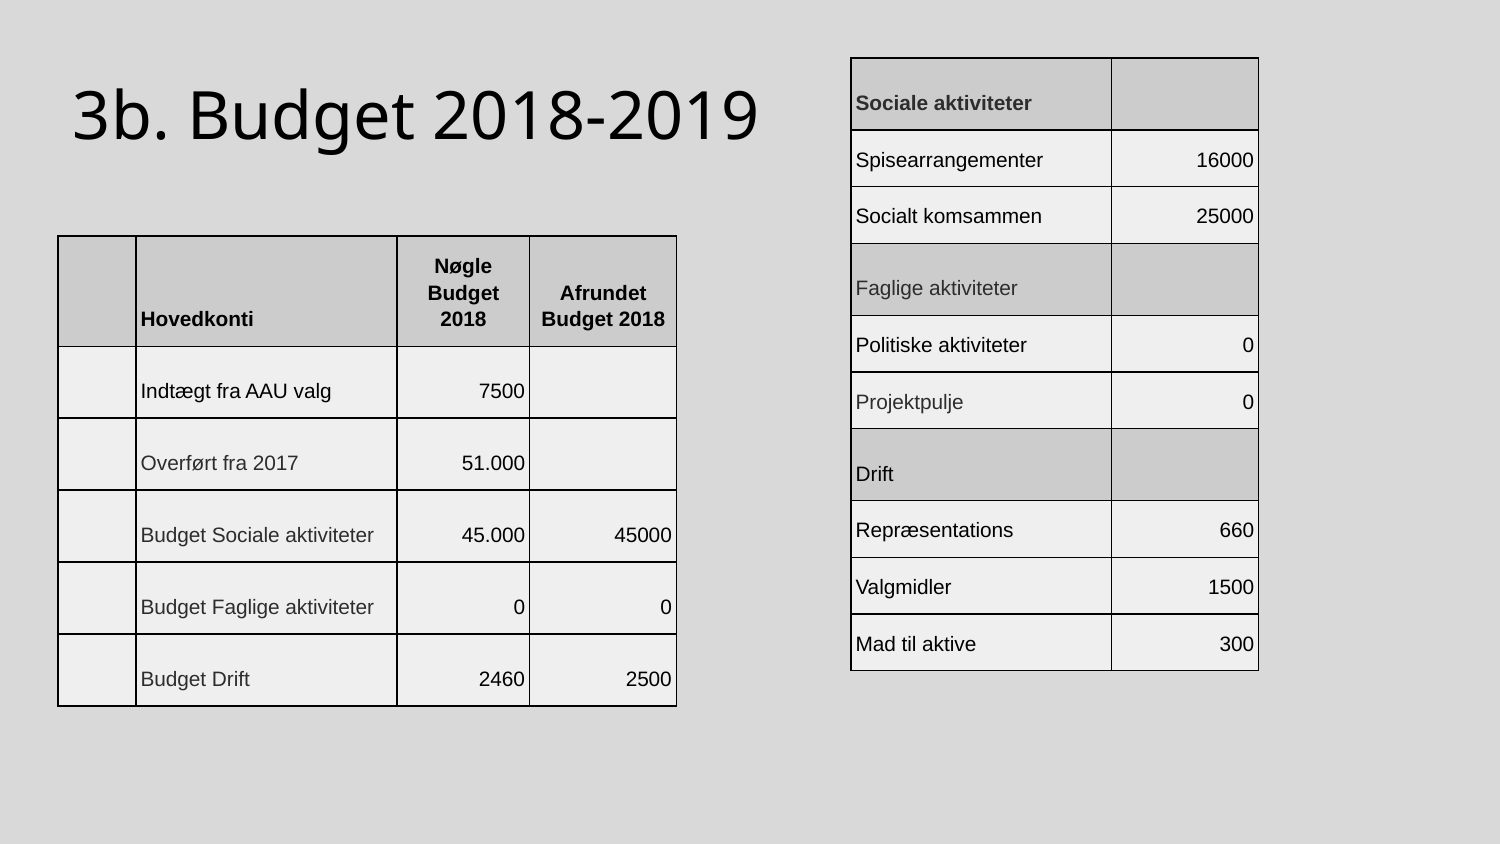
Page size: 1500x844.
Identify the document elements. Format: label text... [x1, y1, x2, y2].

table_cell Socialt komsammen [852, 187, 1111, 243]
table_cell Mad til aktive [852, 615, 1111, 670]
table_header Afrundet Budget 2018 [530, 237, 676, 346]
table_cell Drift [852, 429, 1111, 500]
table_header Hovedkonti [137, 237, 396, 346]
table_cell [59, 347, 135, 417]
table_cell 16000 [1112, 131, 1258, 186]
table_cell Projektpulje [852, 373, 1111, 428]
table_cell 1500 [1112, 558, 1258, 613]
table_cell [1112, 244, 1258, 315]
table_cell 300 [1112, 615, 1258, 670]
table_cell Budget Drift [137, 635, 396, 705]
table_cell [59, 491, 135, 561]
table_cell Repræsentations [852, 501, 1111, 557]
table_cell [59, 563, 135, 633]
table_cell 660 [1112, 501, 1258, 557]
table_cell Faglige aktiviteter [852, 244, 1111, 315]
table_header [1112, 59, 1258, 129]
table_cell 7500 [398, 347, 529, 417]
table_cell Overført fra 2017 [137, 419, 396, 489]
table_header Nøgle Budget 2018 [398, 237, 529, 346]
table_cell [59, 635, 135, 705]
table_cell Indtægt fra AAU valg [137, 347, 396, 417]
table_cell 0 [1112, 316, 1258, 371]
table_cell 0 [398, 563, 529, 633]
table_header Sociale aktiviteter [852, 59, 1111, 129]
table_cell Budget Sociale aktiviteter [137, 491, 396, 561]
table_cell 0 [530, 563, 676, 633]
table_cell [59, 419, 135, 489]
table_cell [530, 419, 676, 489]
table_cell Budget Faglige aktiviteter [137, 563, 396, 633]
table_cell Politiske aktiviteter [852, 316, 1111, 371]
table_cell 2500 [530, 635, 676, 705]
table_cell 51.000 [398, 419, 529, 489]
table_cell 25000 [1112, 187, 1258, 243]
table_cell [530, 347, 676, 417]
table_cell Spisearrangementer [852, 131, 1111, 186]
table_cell 2460 [398, 635, 529, 705]
table_cell Valgmidler [852, 558, 1111, 613]
table_cell 45.000 [398, 491, 529, 561]
table_cell 45000 [530, 491, 676, 561]
text_box 3b. Budget 2018-2019 [57, 57, 793, 156]
table_cell [1112, 429, 1258, 500]
table_cell 0 [1112, 373, 1258, 428]
table_header [59, 237, 135, 346]
